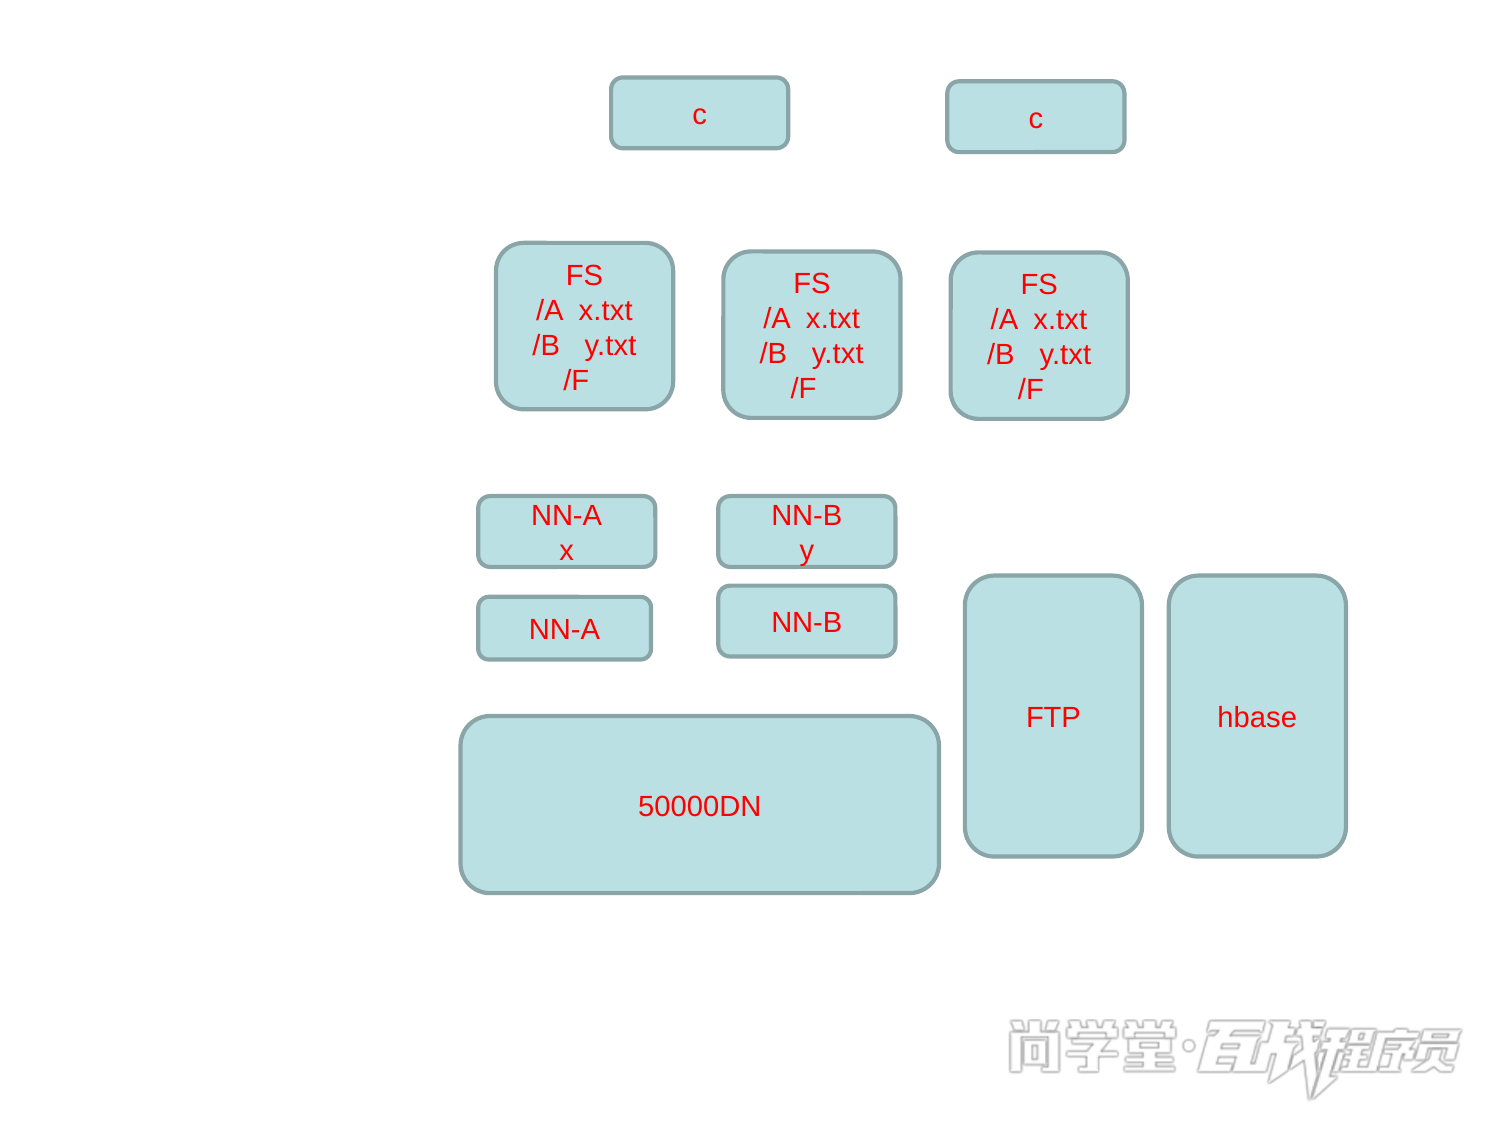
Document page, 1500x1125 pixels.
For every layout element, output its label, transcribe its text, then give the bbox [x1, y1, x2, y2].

text_box c [609, 75, 791, 151]
text_box FS /A x.txt /B y.txt /F [493, 240, 676, 412]
text_box NN-B [716, 583, 898, 659]
text_box FS /A x.txt /B y.txt /F [721, 249, 903, 420]
text_box NN-A [476, 594, 654, 662]
text_box NN-A x [476, 493, 658, 570]
text_box FTP [962, 573, 1145, 859]
picture [1008, 1019, 1463, 1103]
text_box FS /A x.txt /B y.txt /F [948, 250, 1130, 421]
text_box hbase [1166, 573, 1349, 859]
text_box 50000DN [458, 713, 942, 896]
text_box c [945, 79, 1127, 155]
text_box NN-B y [716, 493, 898, 570]
